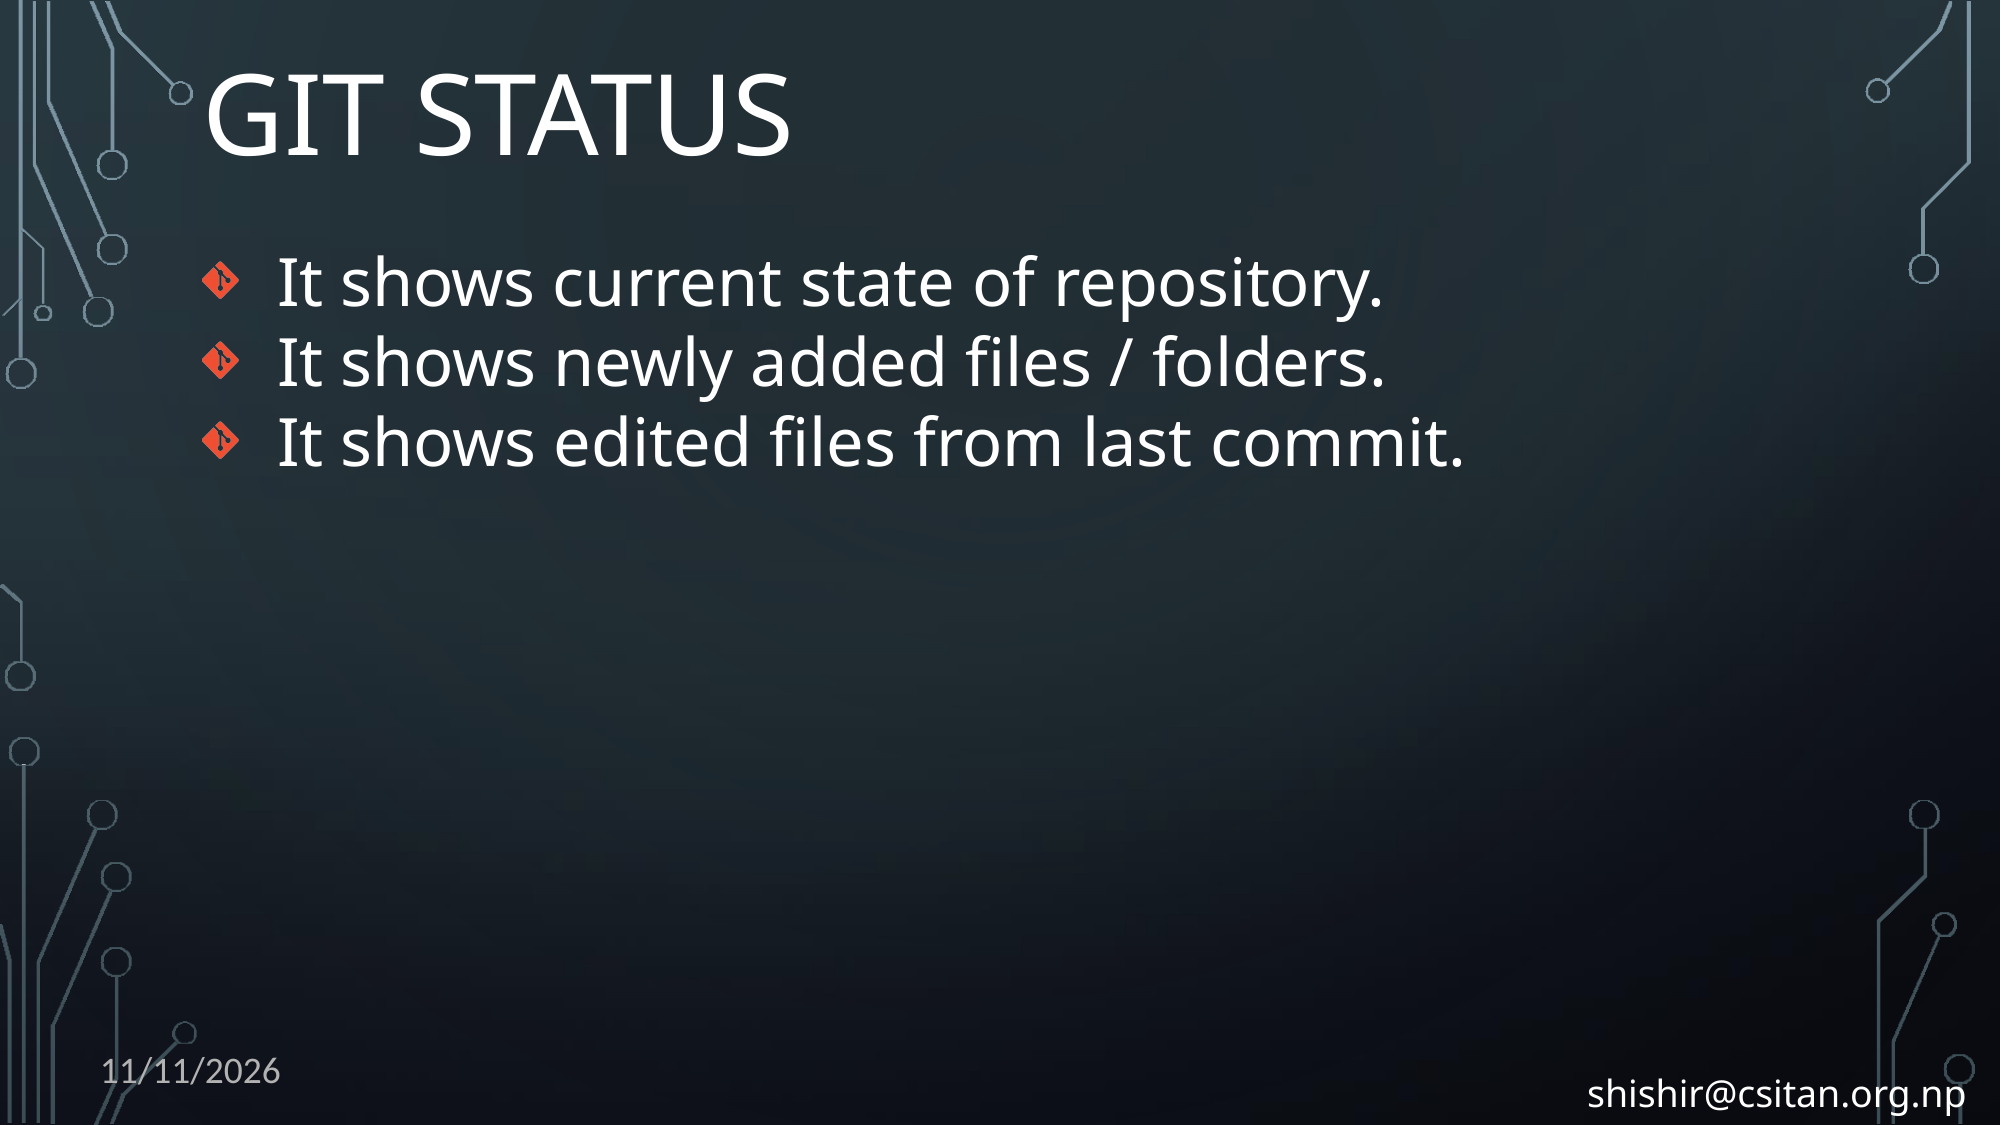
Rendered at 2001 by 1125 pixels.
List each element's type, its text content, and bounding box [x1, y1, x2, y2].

picture [0, 0, 2000, 1125]
footer shishir@csitan.org.np [1584, 1076, 1984, 1118]
title GIT STATUS [200, 42, 1800, 231]
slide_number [99, 1046, 560, 1103]
text_box It shows current state of repository. It shows newly added files / folders. It shows edited files from last commit. [200, 240, 1613, 481]
